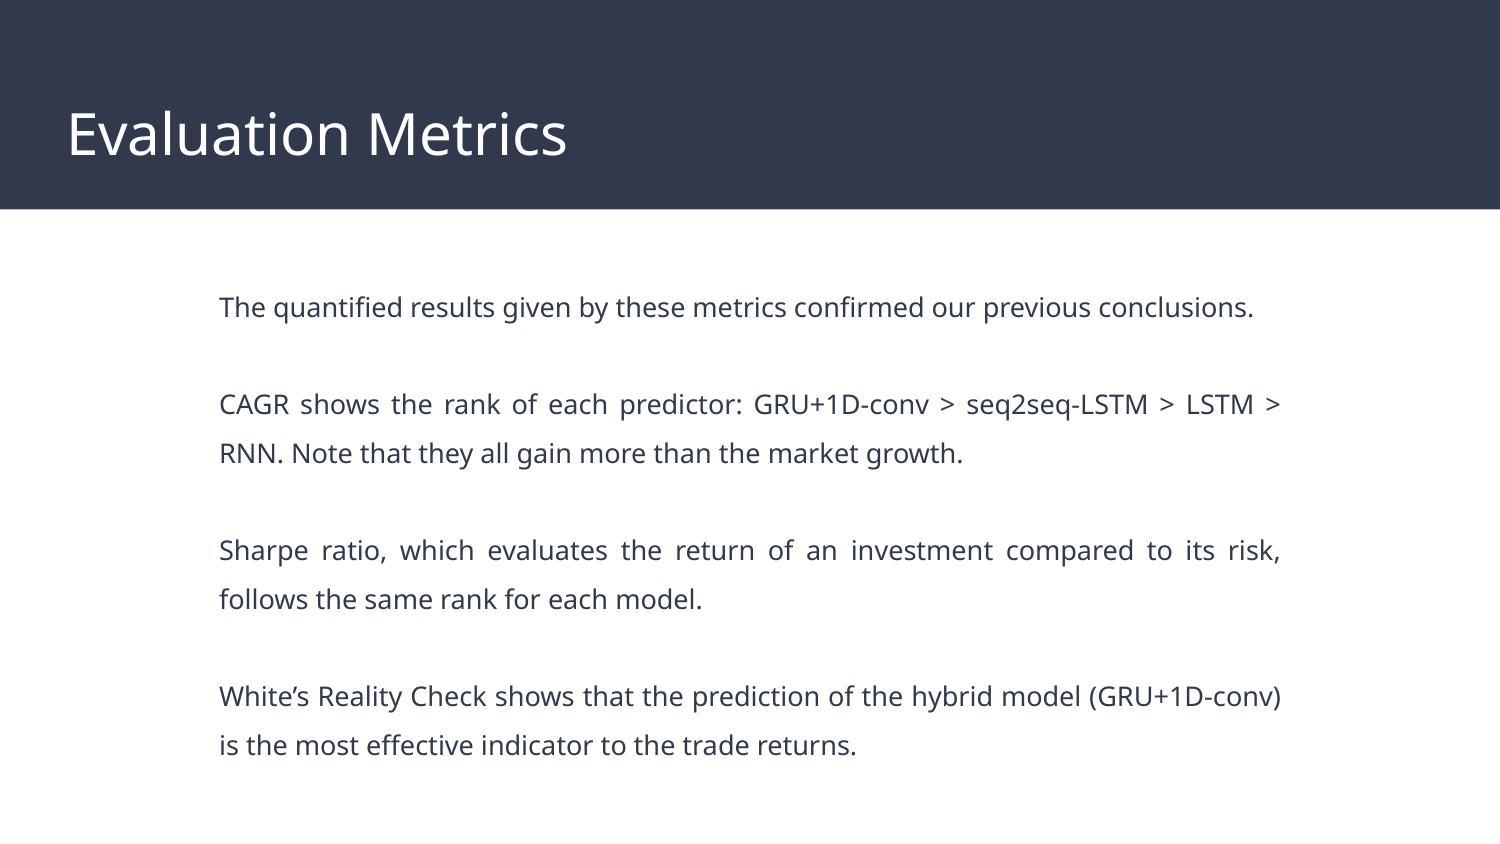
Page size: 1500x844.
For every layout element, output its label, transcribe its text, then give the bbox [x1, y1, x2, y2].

text_box The quantified results given by these metrics confirmed our previous conclusions. CAGR shows the rank of each predictor: GRU+1D-conv > seq2seq-LSTM > LSTM > RNN. Note that they all gain more than the market growth. Sharpe ratio, which evaluates the return of an investment compared to its risk, follows the same rank for each model. White’s Reality Check shows that the prediction of the hybrid model (GRU+1D-conv) is the most effective indicator to the trade returns. [204, 258, 1296, 776]
title Evaluation Metrics [51, 82, 1449, 185]
